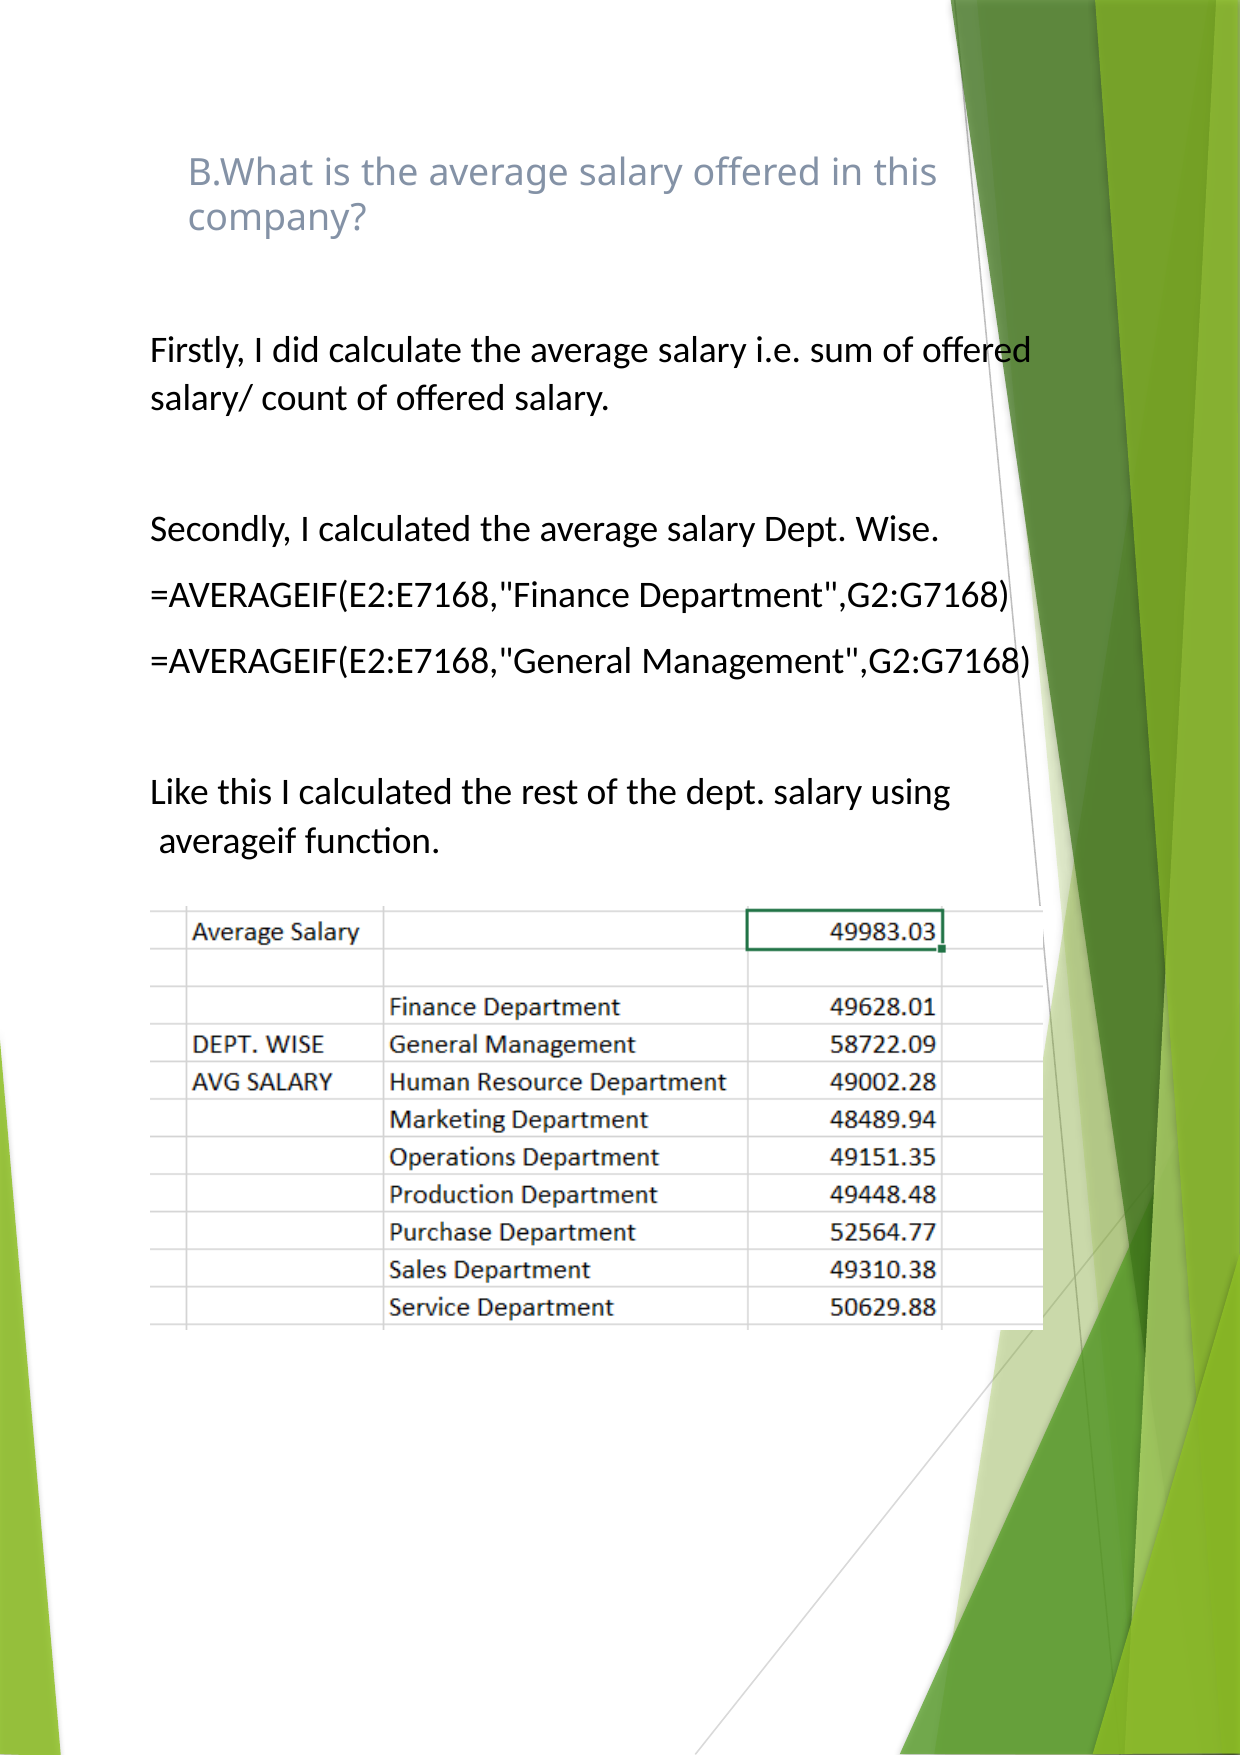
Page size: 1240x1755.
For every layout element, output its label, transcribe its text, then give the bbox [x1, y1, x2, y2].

text_box B.What is the average salary offered in this company? Firstly, I did calculate the average salary i.e. sum of offered salary/ count of offered salary. Secondly, I calculated the average salary Dept. Wise. =AVERAGEIF(E2:E7168,"Finance Department",G2:G7168) =AVERAGEIF(E2:E7168,"General Management",G2:G7168) Like this I calculated the rest of the dept. salary using averageif function. [147, 145, 1091, 862]
picture [149, 906, 1043, 1331]
